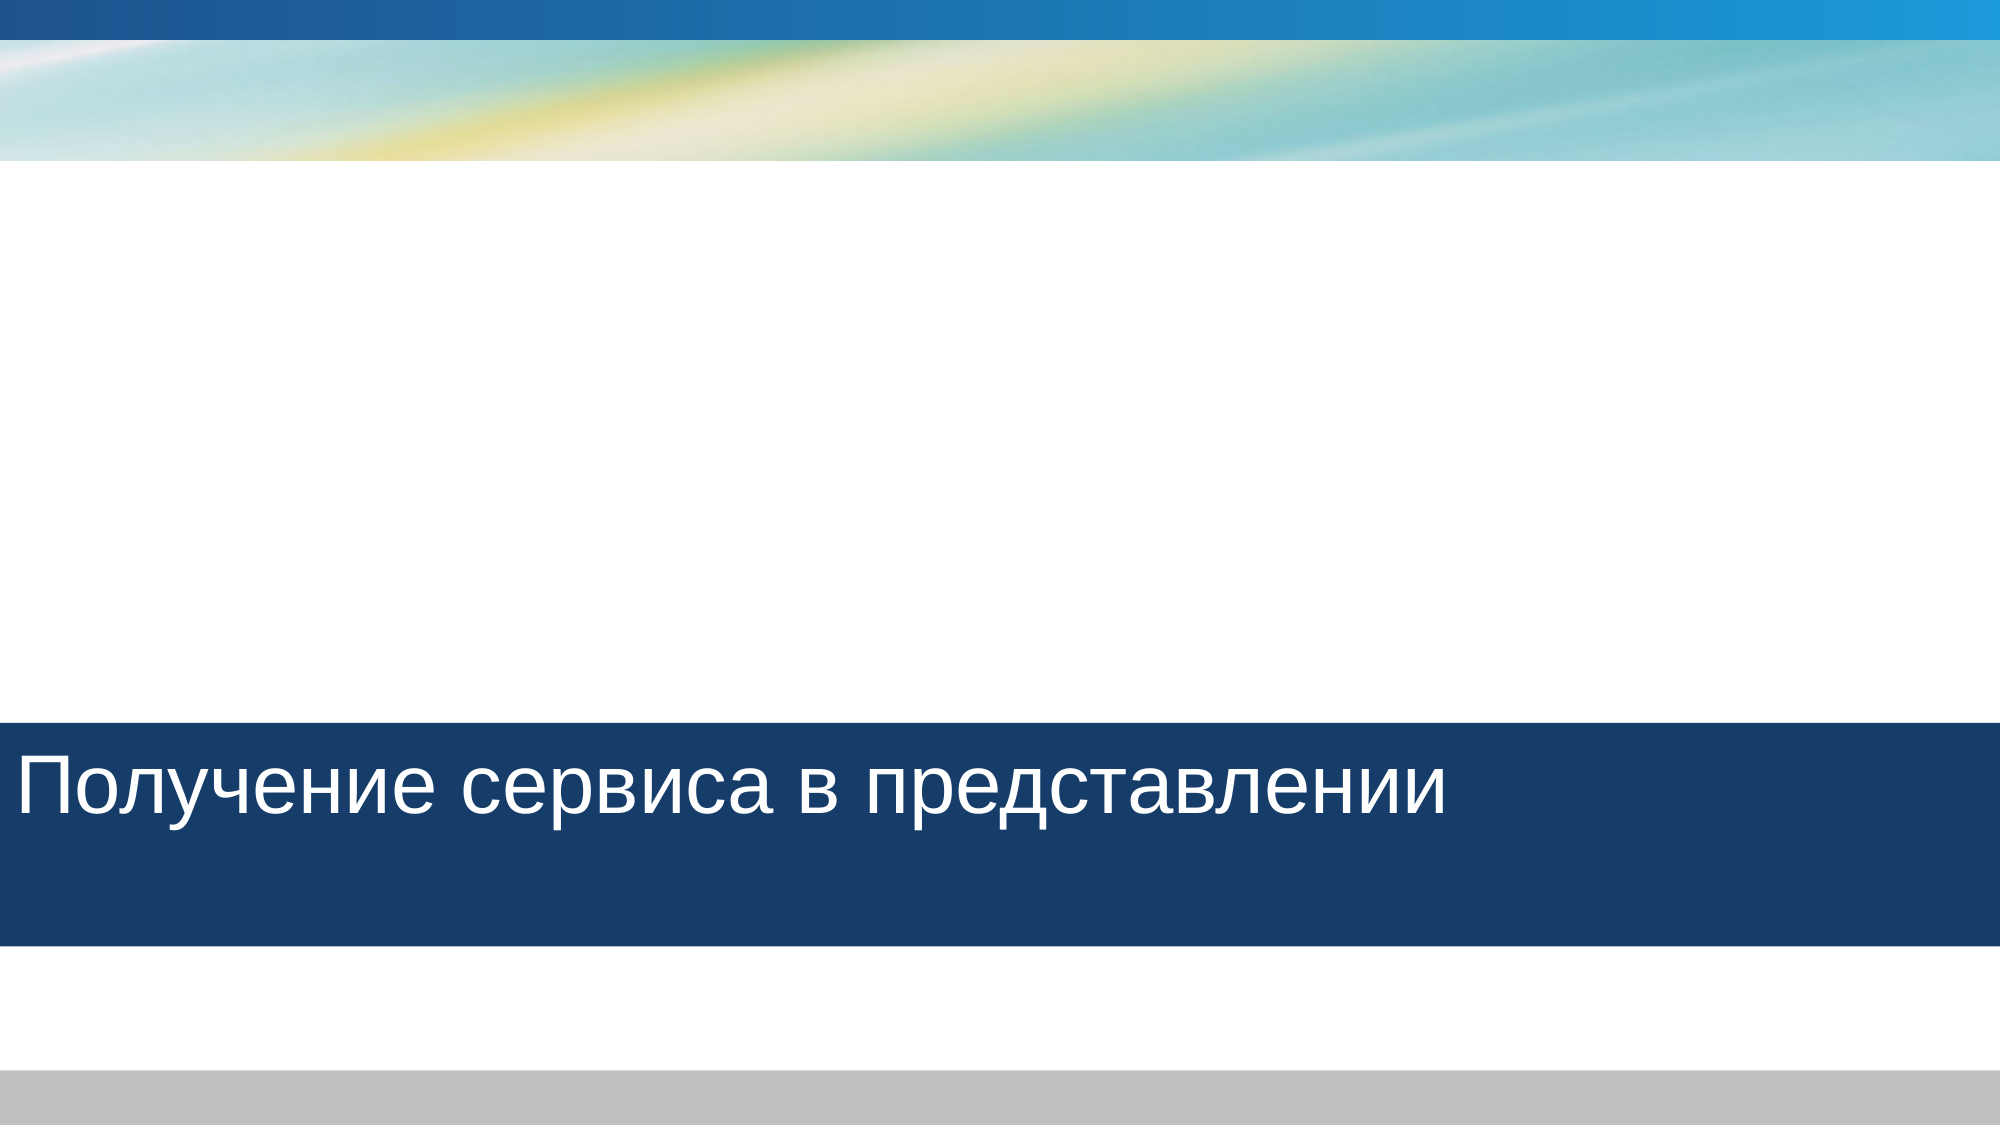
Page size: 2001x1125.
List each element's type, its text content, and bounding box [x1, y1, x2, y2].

picture [0, 39, 2000, 161]
title Получение сервиса в представлении [0, 722, 2000, 947]
